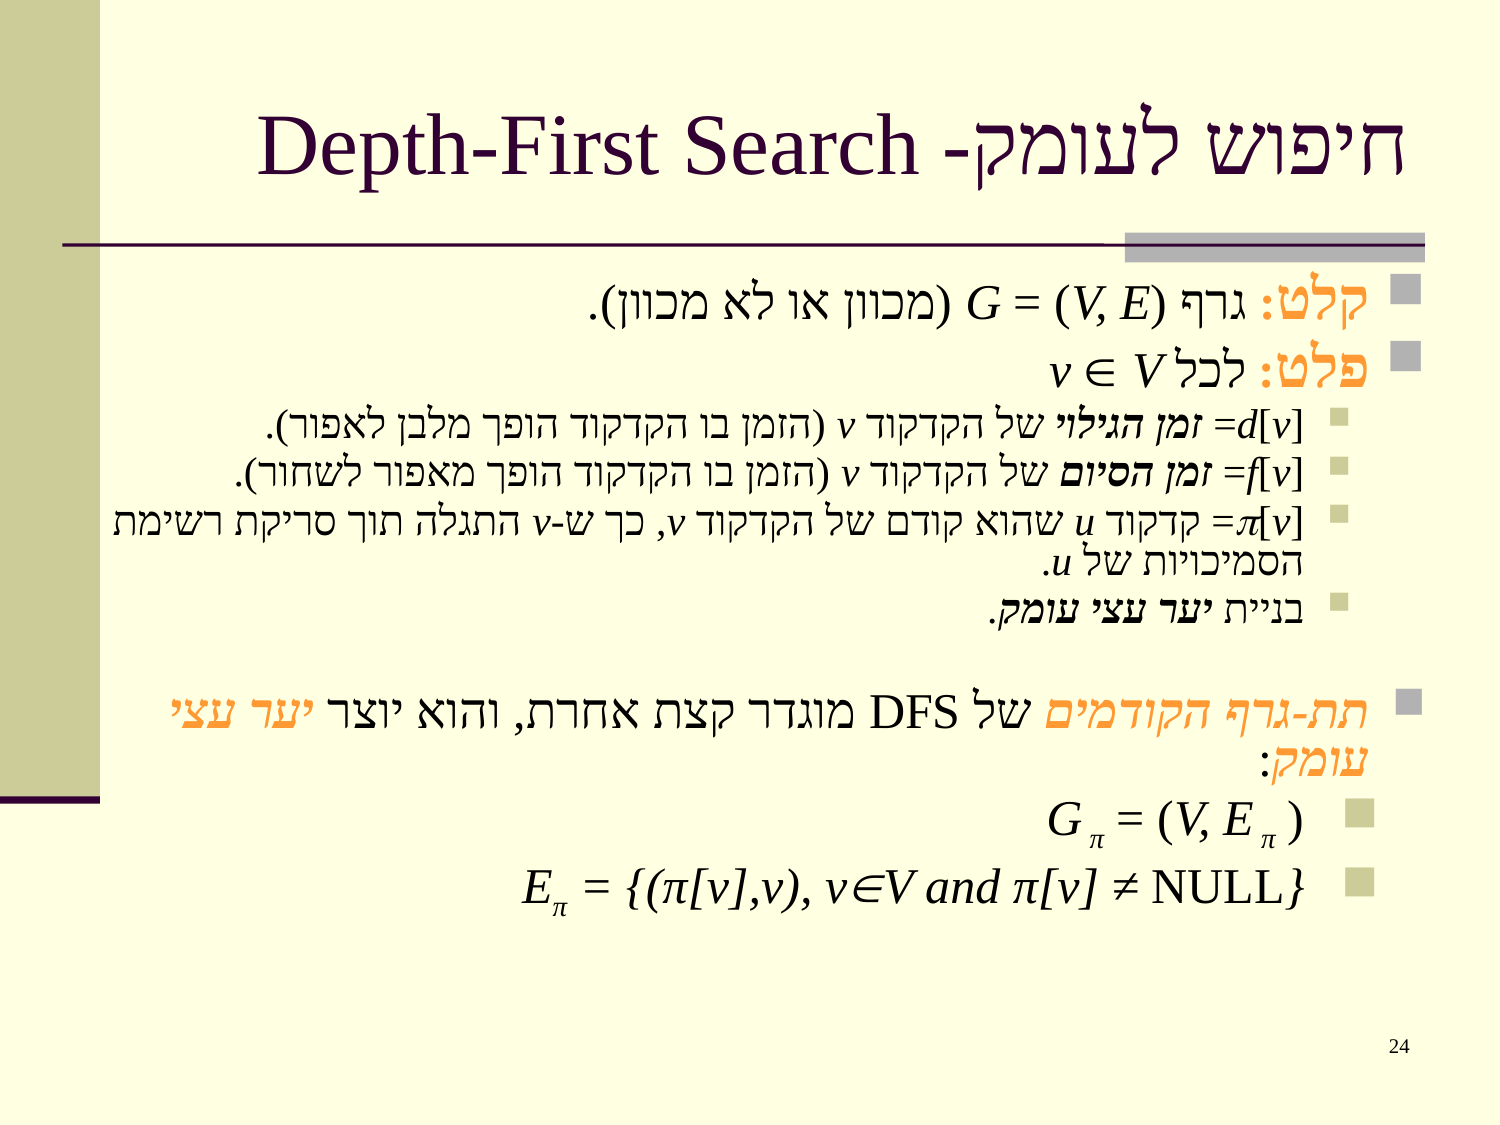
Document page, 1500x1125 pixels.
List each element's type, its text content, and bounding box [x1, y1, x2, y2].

title חיפוש לעומק- Depth-First Search [149, 45, 1426, 234]
slide_number 24 [1112, 1024, 1426, 1101]
text_box קלט: גרף G = (V, E) (מכוון או לא מכוון). פלט: לכל v  V d[v]= זמן הגילוי של הקדקוד v (הזמן בו הקדקוד הופך מלבן לאפור). f[v]= זמן הסיום של הקדקוד v (הזמן בו הקדקוד הופך מאפור לשחור). [v]= קדקוד u שהוא קודם של הקדקוד v, כך ש-v התגלה תוך סריקת רשימת הסמיכויות של u. בניית יער עצי עומק. תת-גרף הקודמים של DFS מוגדר קצת אחרת, והוא יוצר יער עצי עומק: G π = (V, E π ) Eπ = {(π[v],v), vV and π[v] ≠ NULL} [53, 267, 1442, 880]
